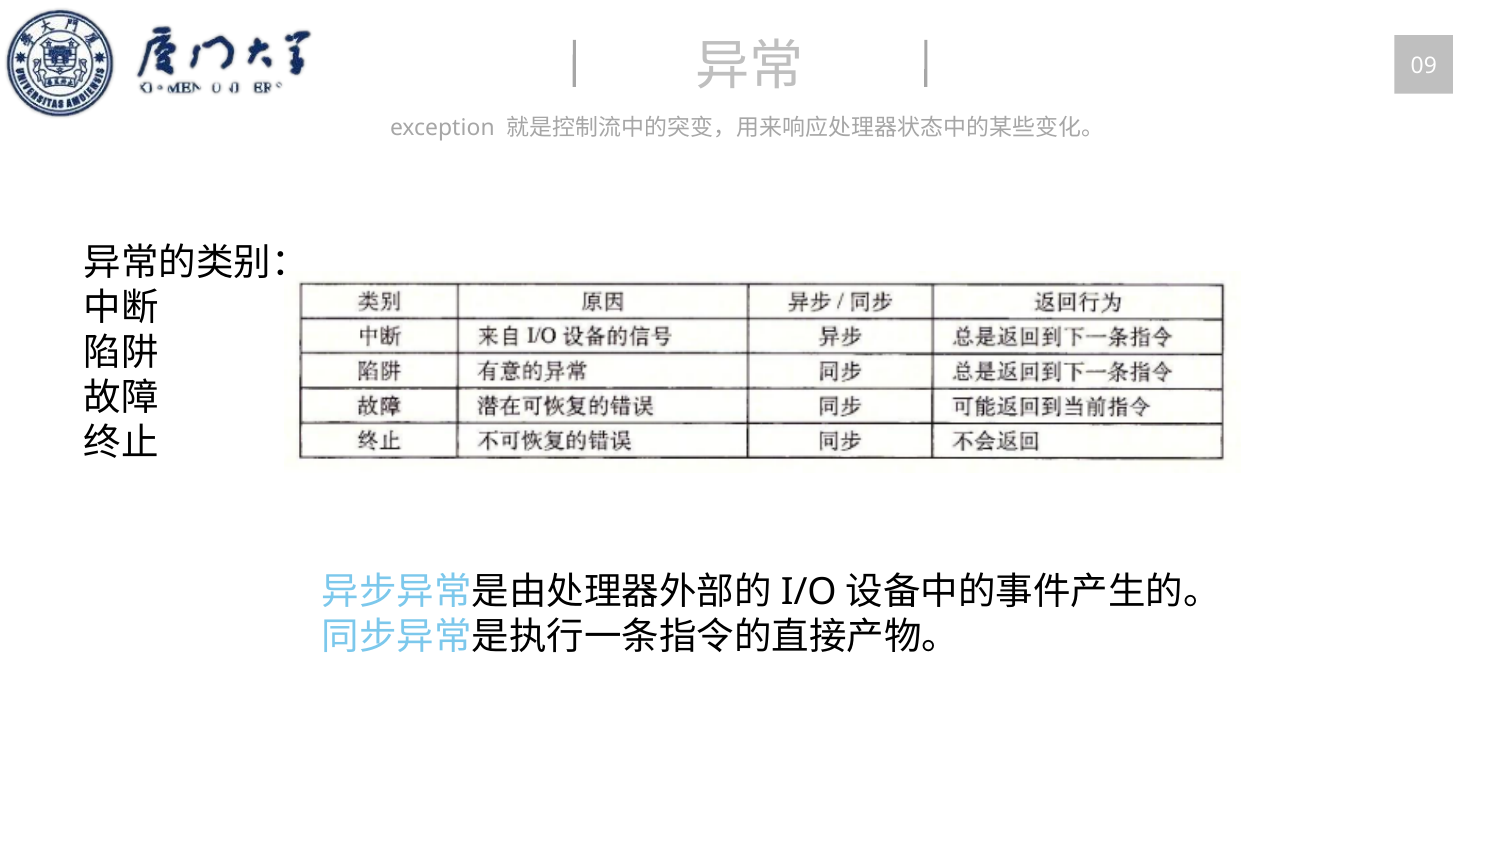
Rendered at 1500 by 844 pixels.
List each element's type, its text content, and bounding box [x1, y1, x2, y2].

text_box 09 [1392, 33, 1455, 96]
text_box exception 就是控制流中的突变，用来响应处理器状态中的某些变化。 [140, 111, 1360, 148]
text_box 异常的类别： 中断 陷阱 故障 终止 [68, 230, 324, 471]
text_box 异步异常是由处理器外部的I/O设备中的事件产生的。 同步异常是执行一条指令的直接产物。 [307, 559, 1236, 665]
picture [284, 270, 1242, 474]
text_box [316, 23, 1360, 105]
picture [4, 7, 313, 120]
